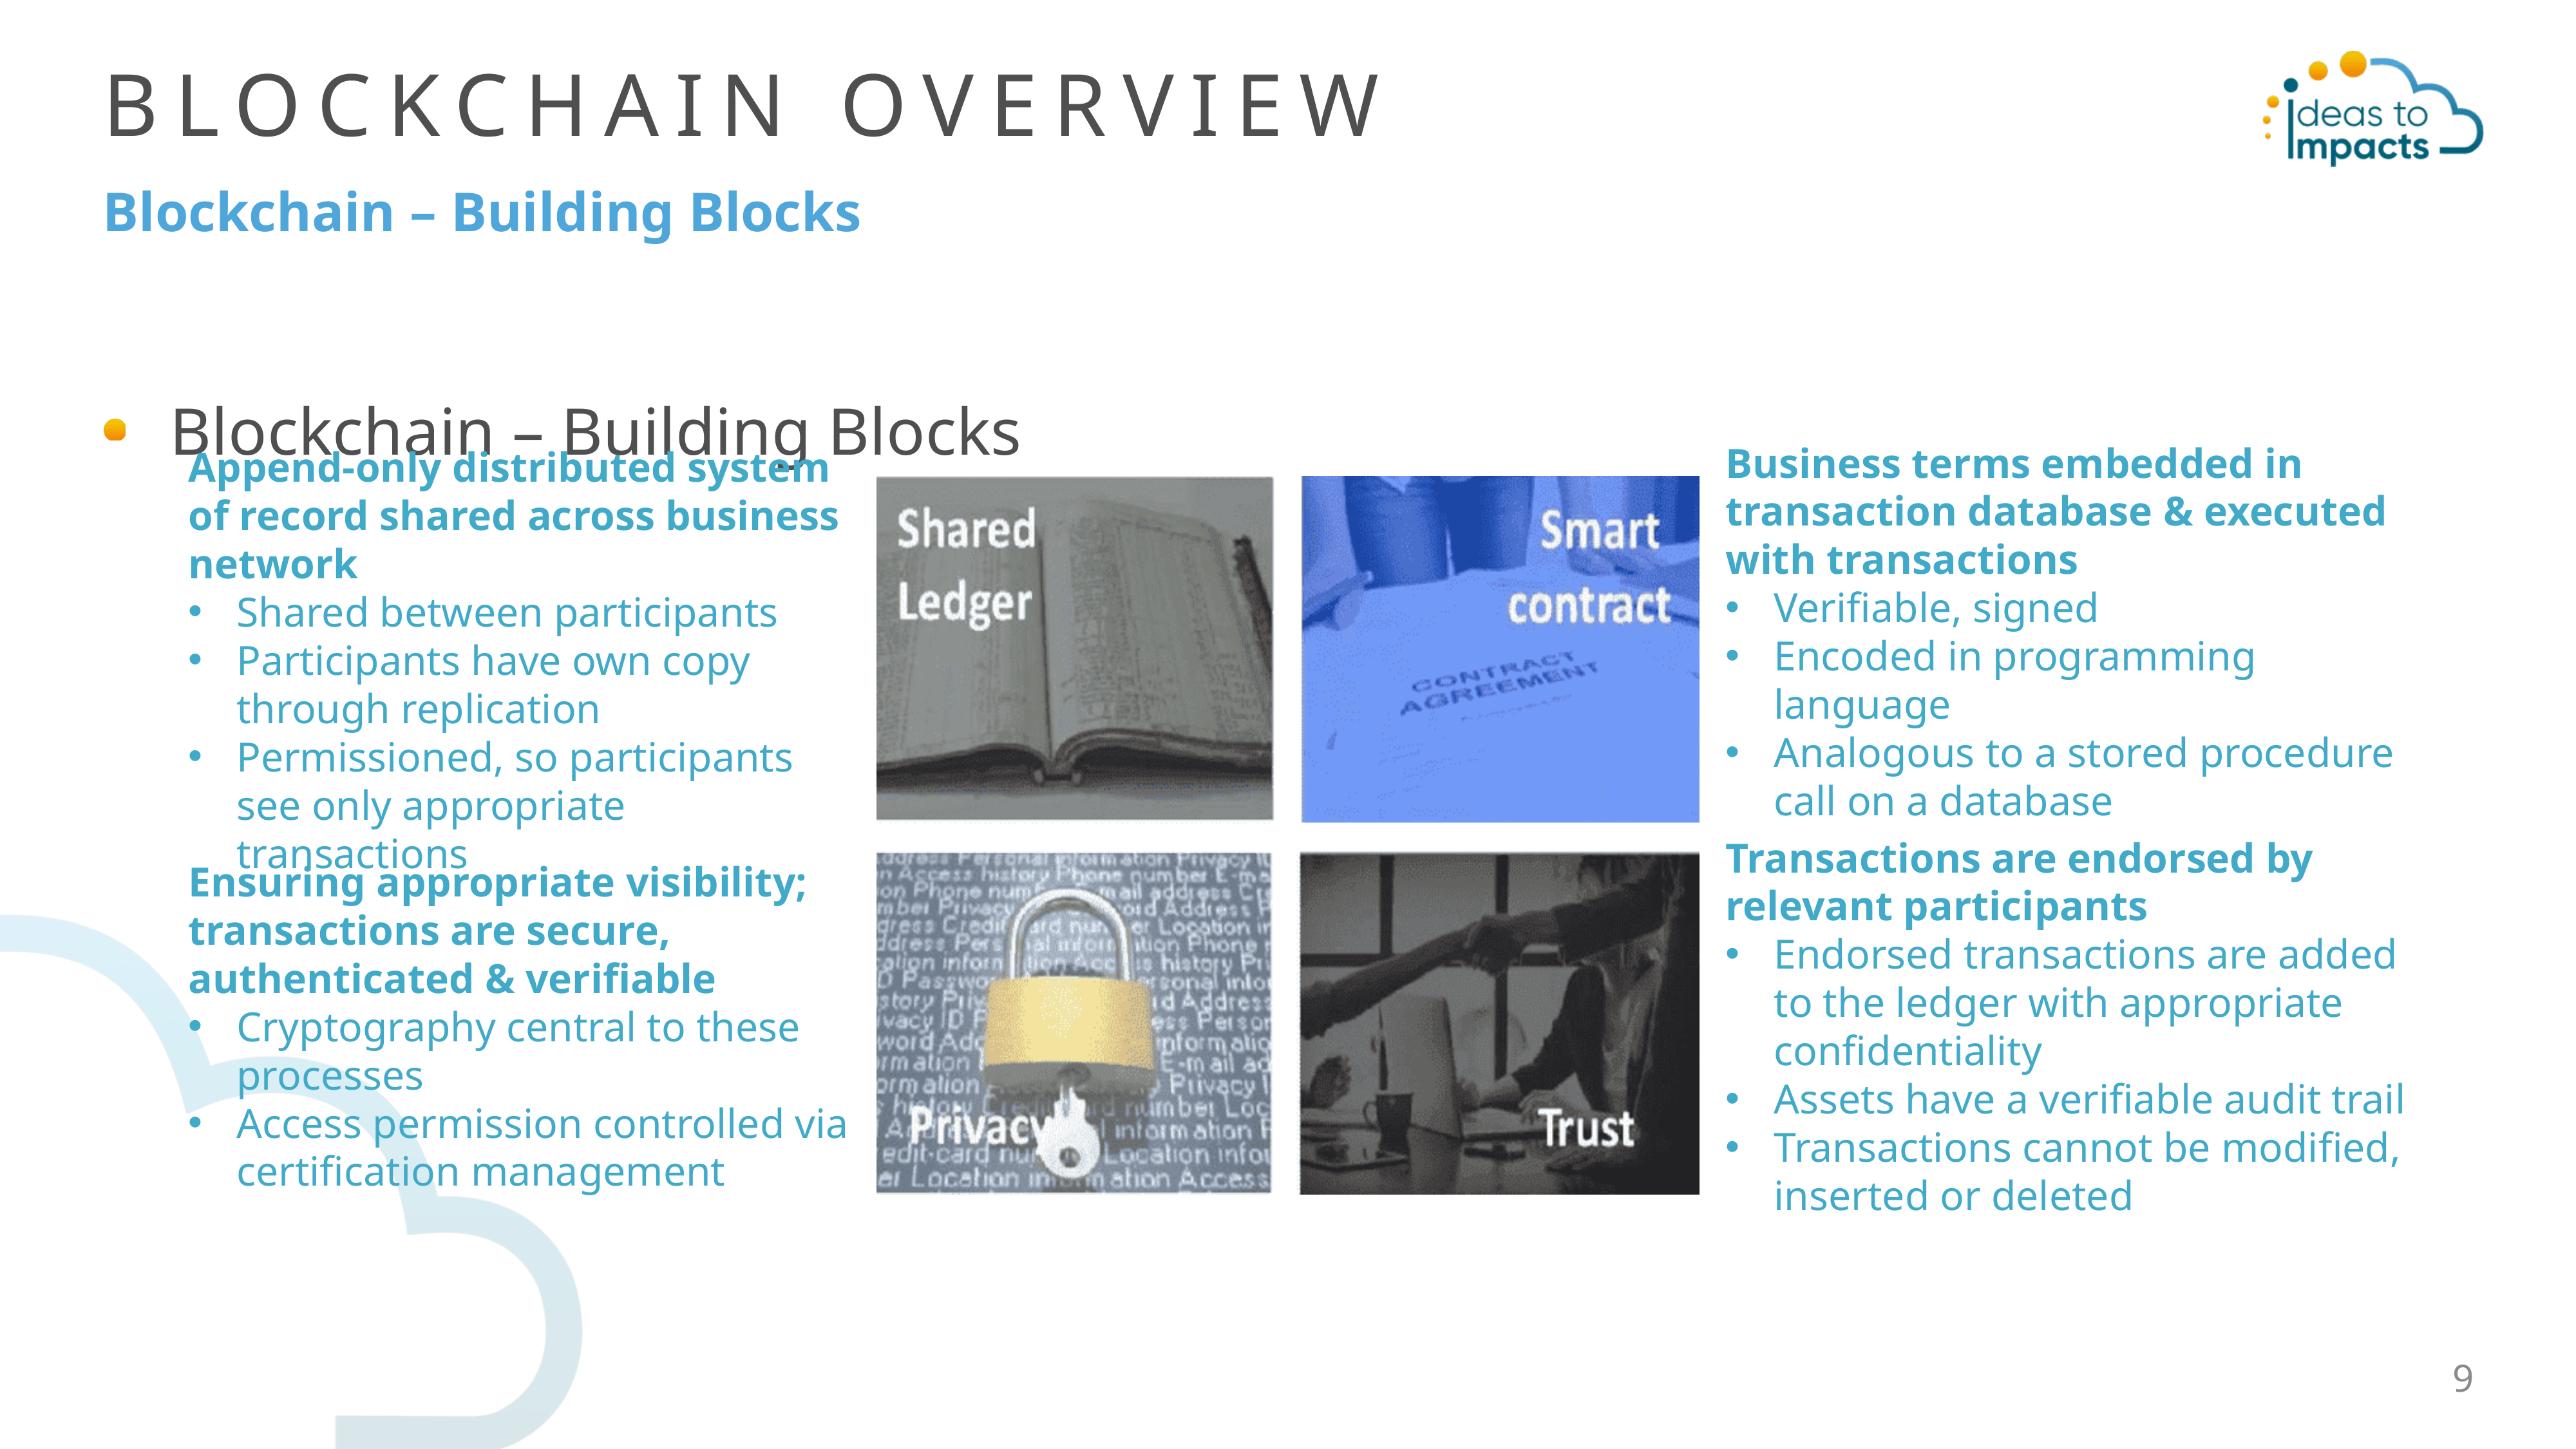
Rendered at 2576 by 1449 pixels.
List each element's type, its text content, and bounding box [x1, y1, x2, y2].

subtitle Blockchain – Building Blocks [93, 173, 2483, 269]
text_box Transactions are endorsed by relevant participants Endorsed transactions are added to the ledger with appropriate confidentiality Assets have a verifiable audit trail Transactions cannot be modified, inserted or deleted [1720, 827, 2435, 1224]
text_box Business terms embedded in transaction database & executed with transactions Verifiable, signed Encoded in programming language Analogous to a stored procedure call on a database [1720, 432, 2435, 827]
slide_number 9 [1870, 1341, 2484, 1419]
list Blockchain – Building Blocks [93, 385, 2483, 1307]
text_box Ensuring appropriate visibility; transactions are secure, authenticated & verifiable Cryptography central to these processes Access permission controlled via certification management [183, 851, 856, 1200]
picture [876, 475, 1700, 1195]
text_box Append-only distributed system of record shared across business network Shared between participants Participants have own copy through replication Permissioned, so participants see only appropriate transactions [183, 436, 856, 851]
title Blockchain overview [93, 51, 1435, 158]
picture [2262, 51, 2484, 167]
picture [102, 417, 126, 440]
